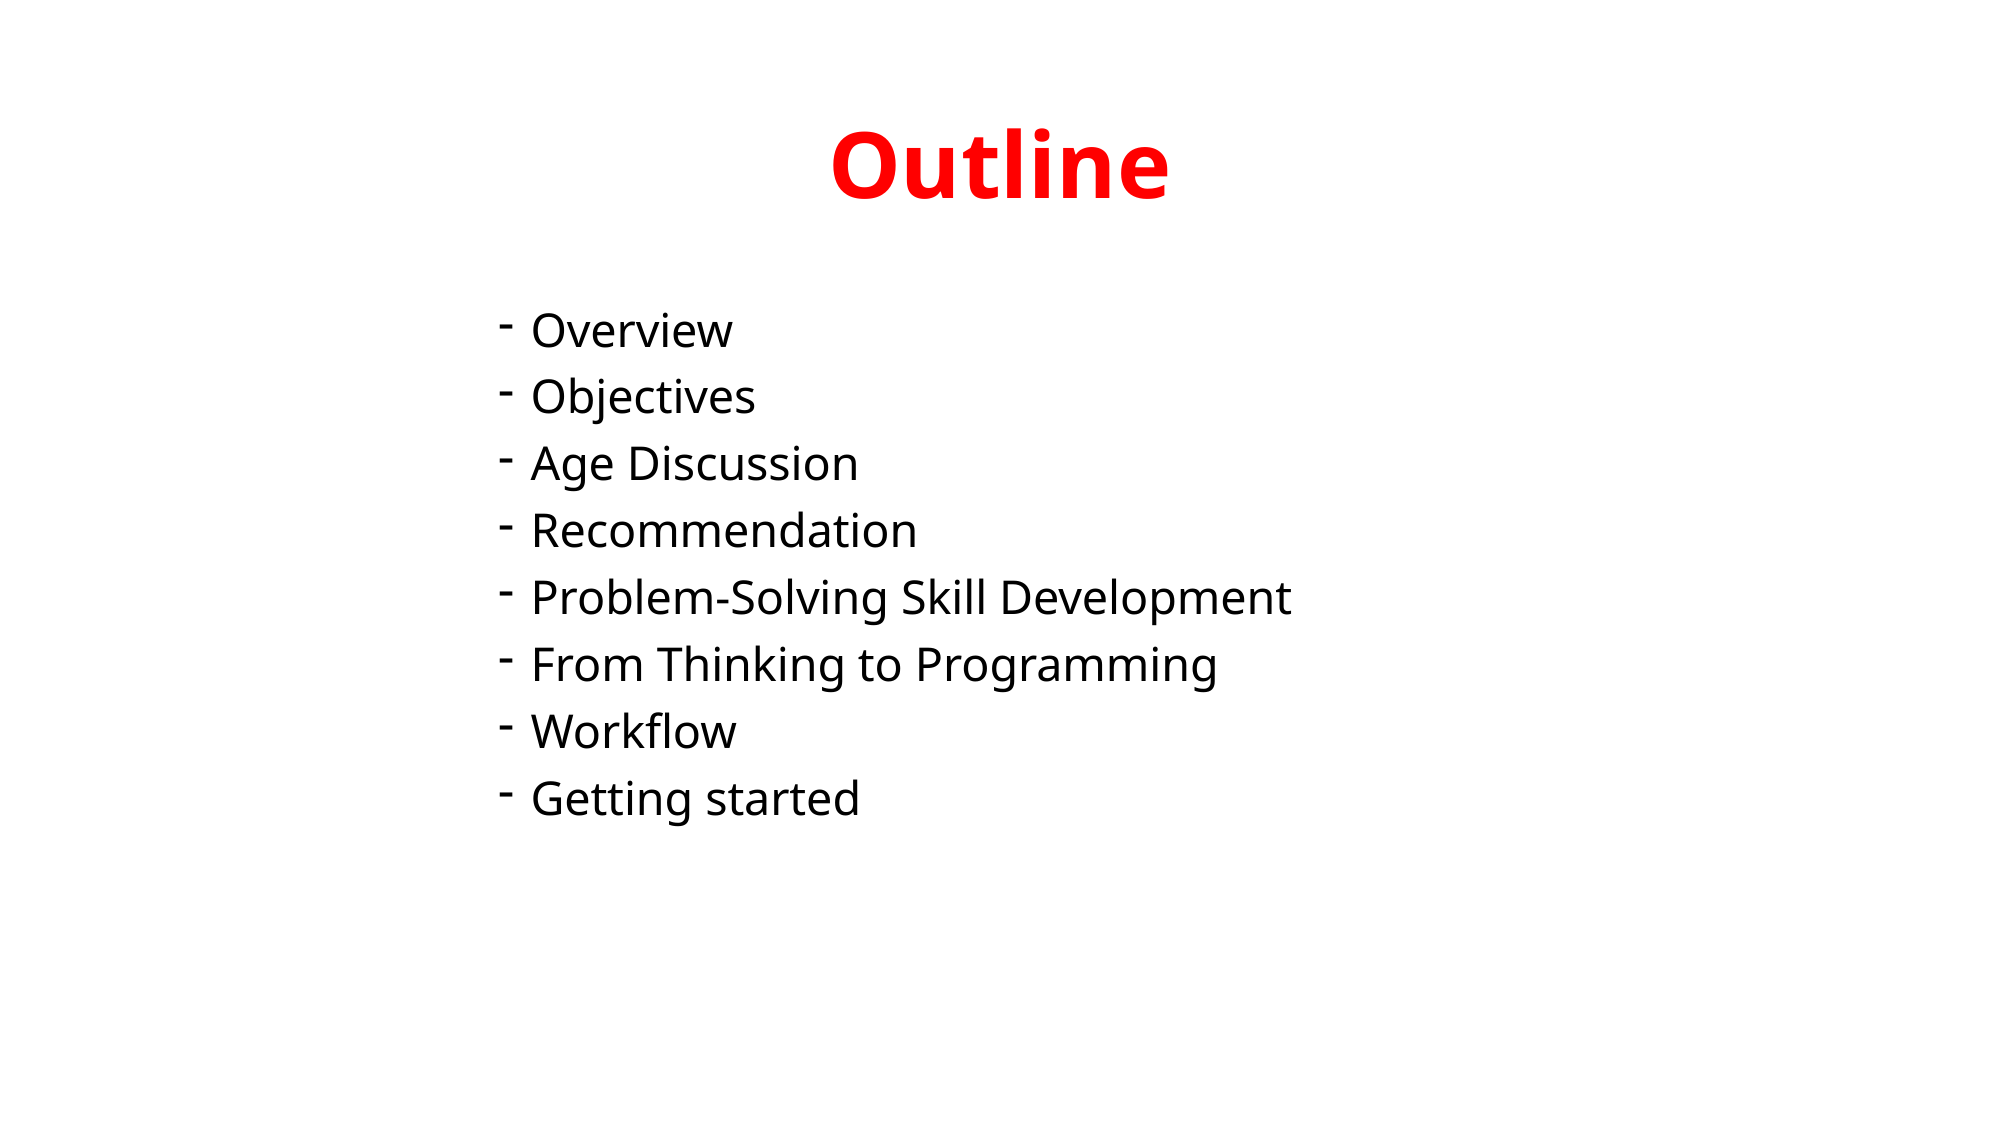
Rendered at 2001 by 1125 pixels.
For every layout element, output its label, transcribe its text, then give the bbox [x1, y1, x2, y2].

title Outline [137, 59, 1863, 278]
list Overview Objectives Age Discussion Recommendation Problem-Solving Skill Development From Thinking to Programming Workflow Getting started [483, 299, 1863, 833]
